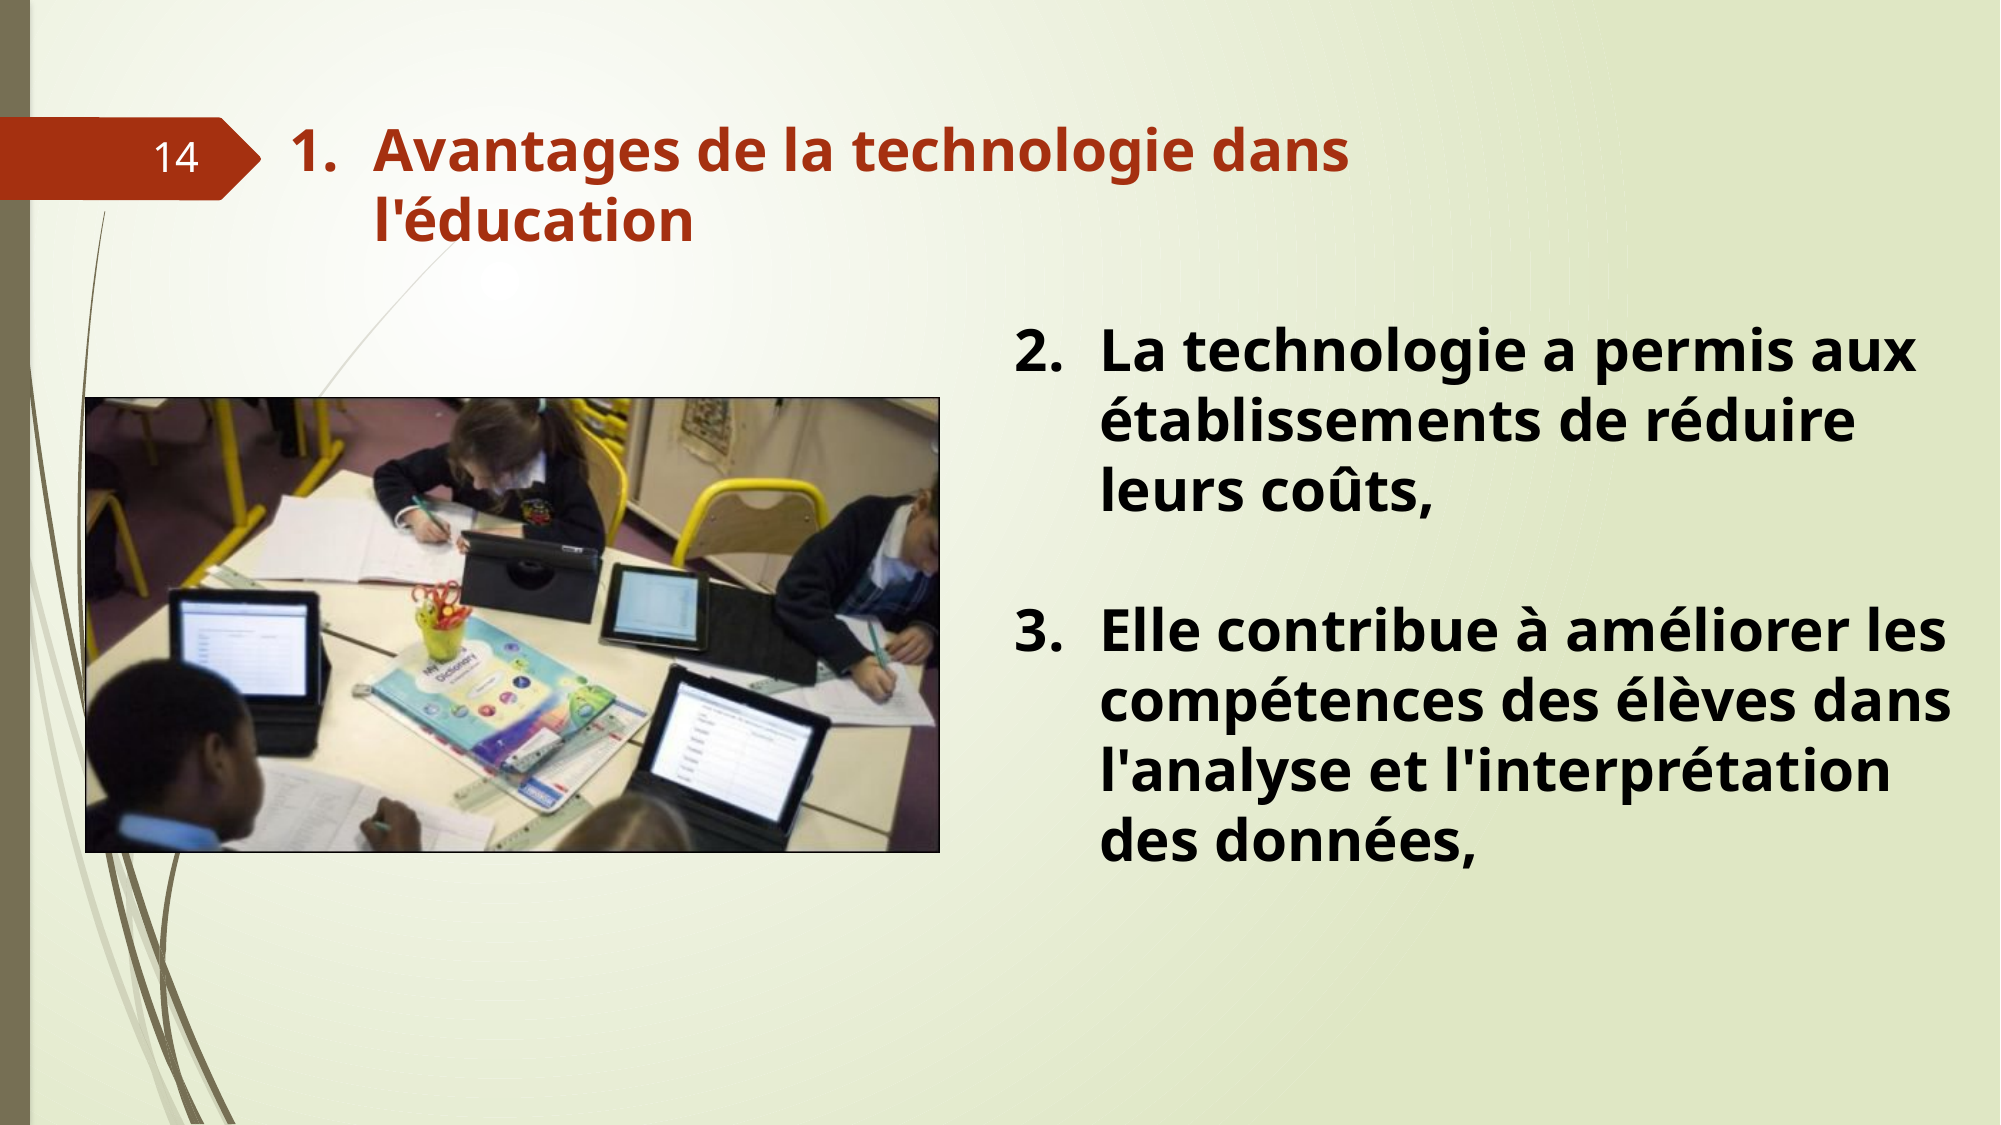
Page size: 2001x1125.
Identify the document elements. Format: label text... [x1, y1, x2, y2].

text_box Avantages de la technologie dans l'éducation [274, 105, 1651, 261]
text_box La technologie a permis aux établissements de réduire leurs coûts, Elle contribue à améliorer les compétences des élèves dans l'analyse et l'interprétation des données, [999, 305, 2000, 880]
slide_number 14 [87, 129, 216, 190]
picture [85, 397, 940, 853]
